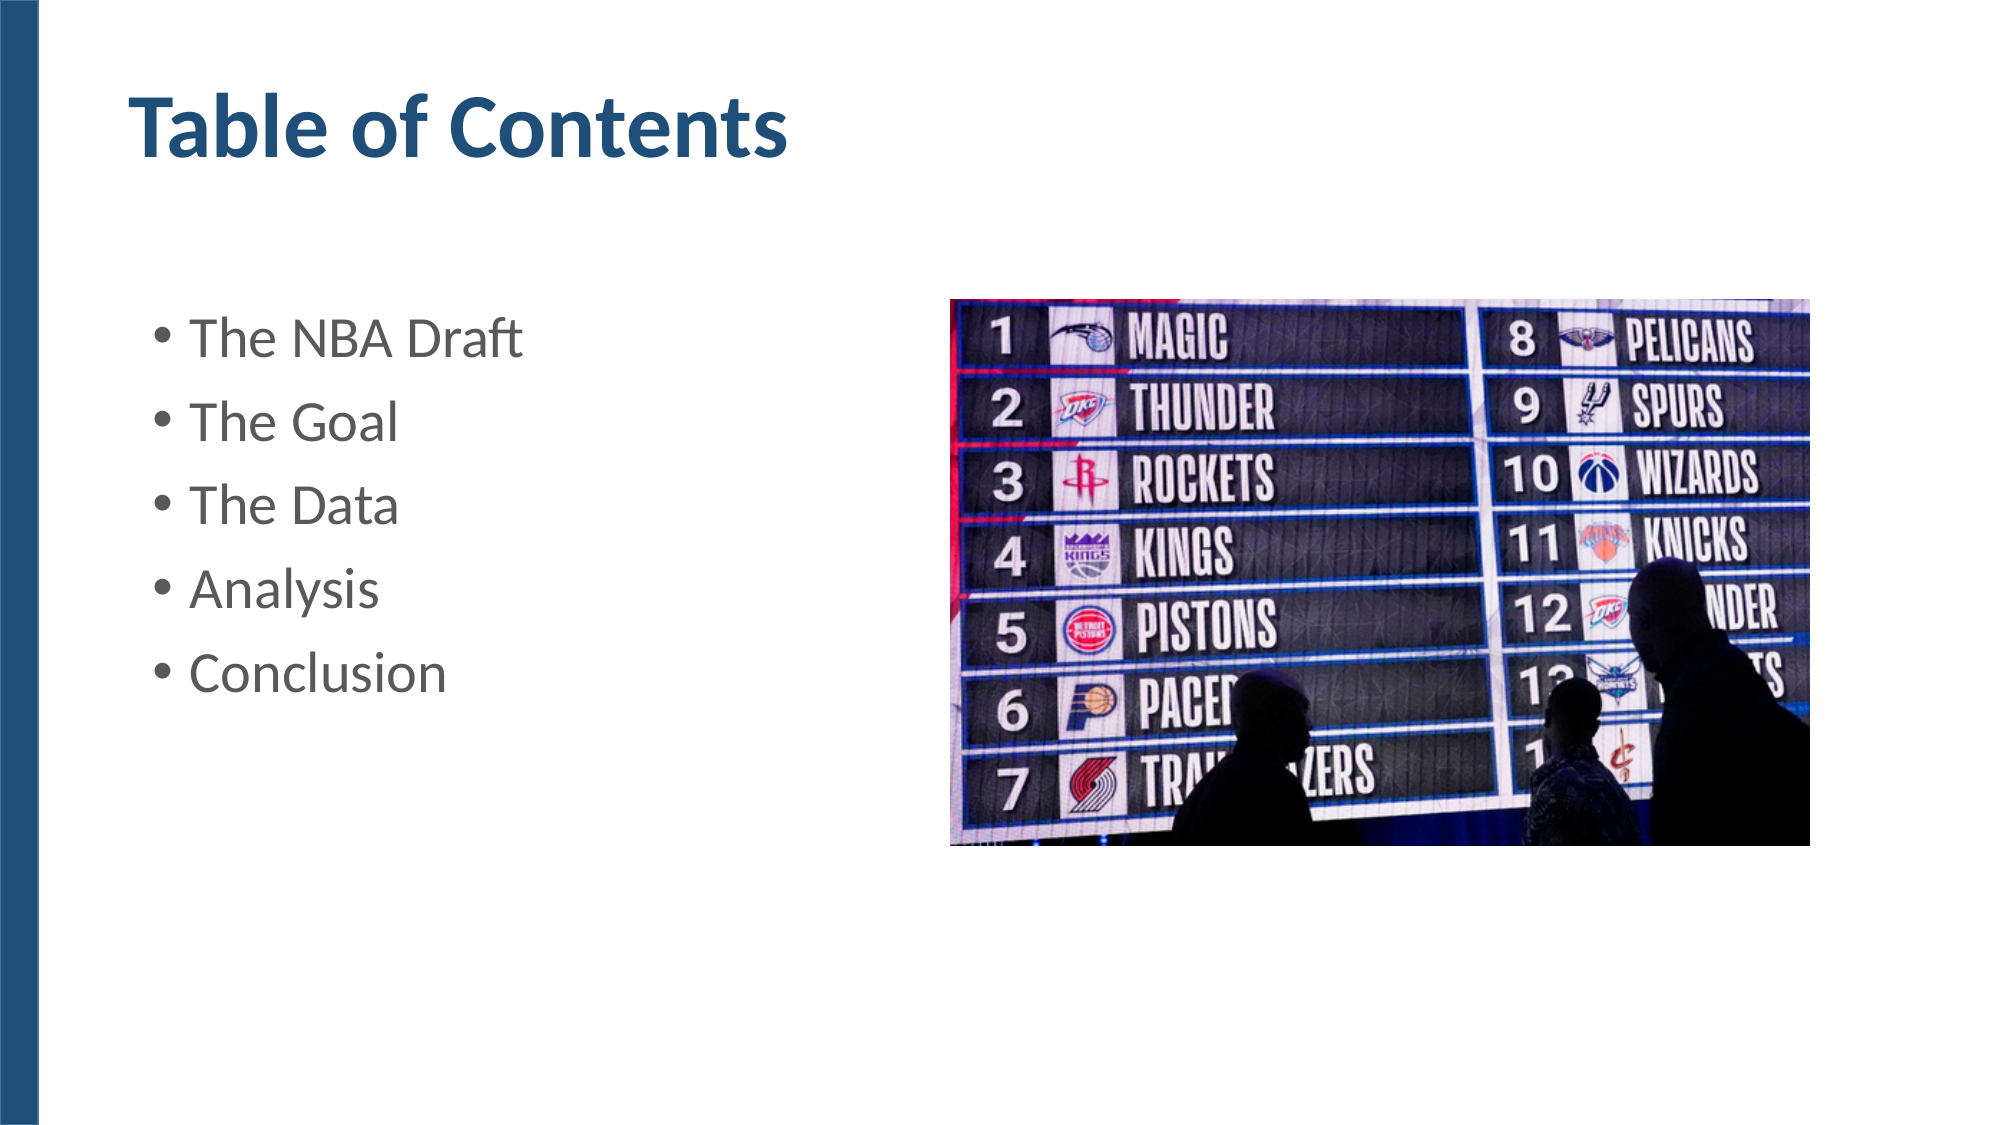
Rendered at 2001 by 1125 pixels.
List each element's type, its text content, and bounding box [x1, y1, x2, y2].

picture [949, 299, 1810, 846]
list The NBA Draft The Goal The Data Analysis Conclusion [137, 299, 1863, 1014]
title Table of Contents [113, 19, 1839, 237]
text_box [0, 0, 39, 1125]
